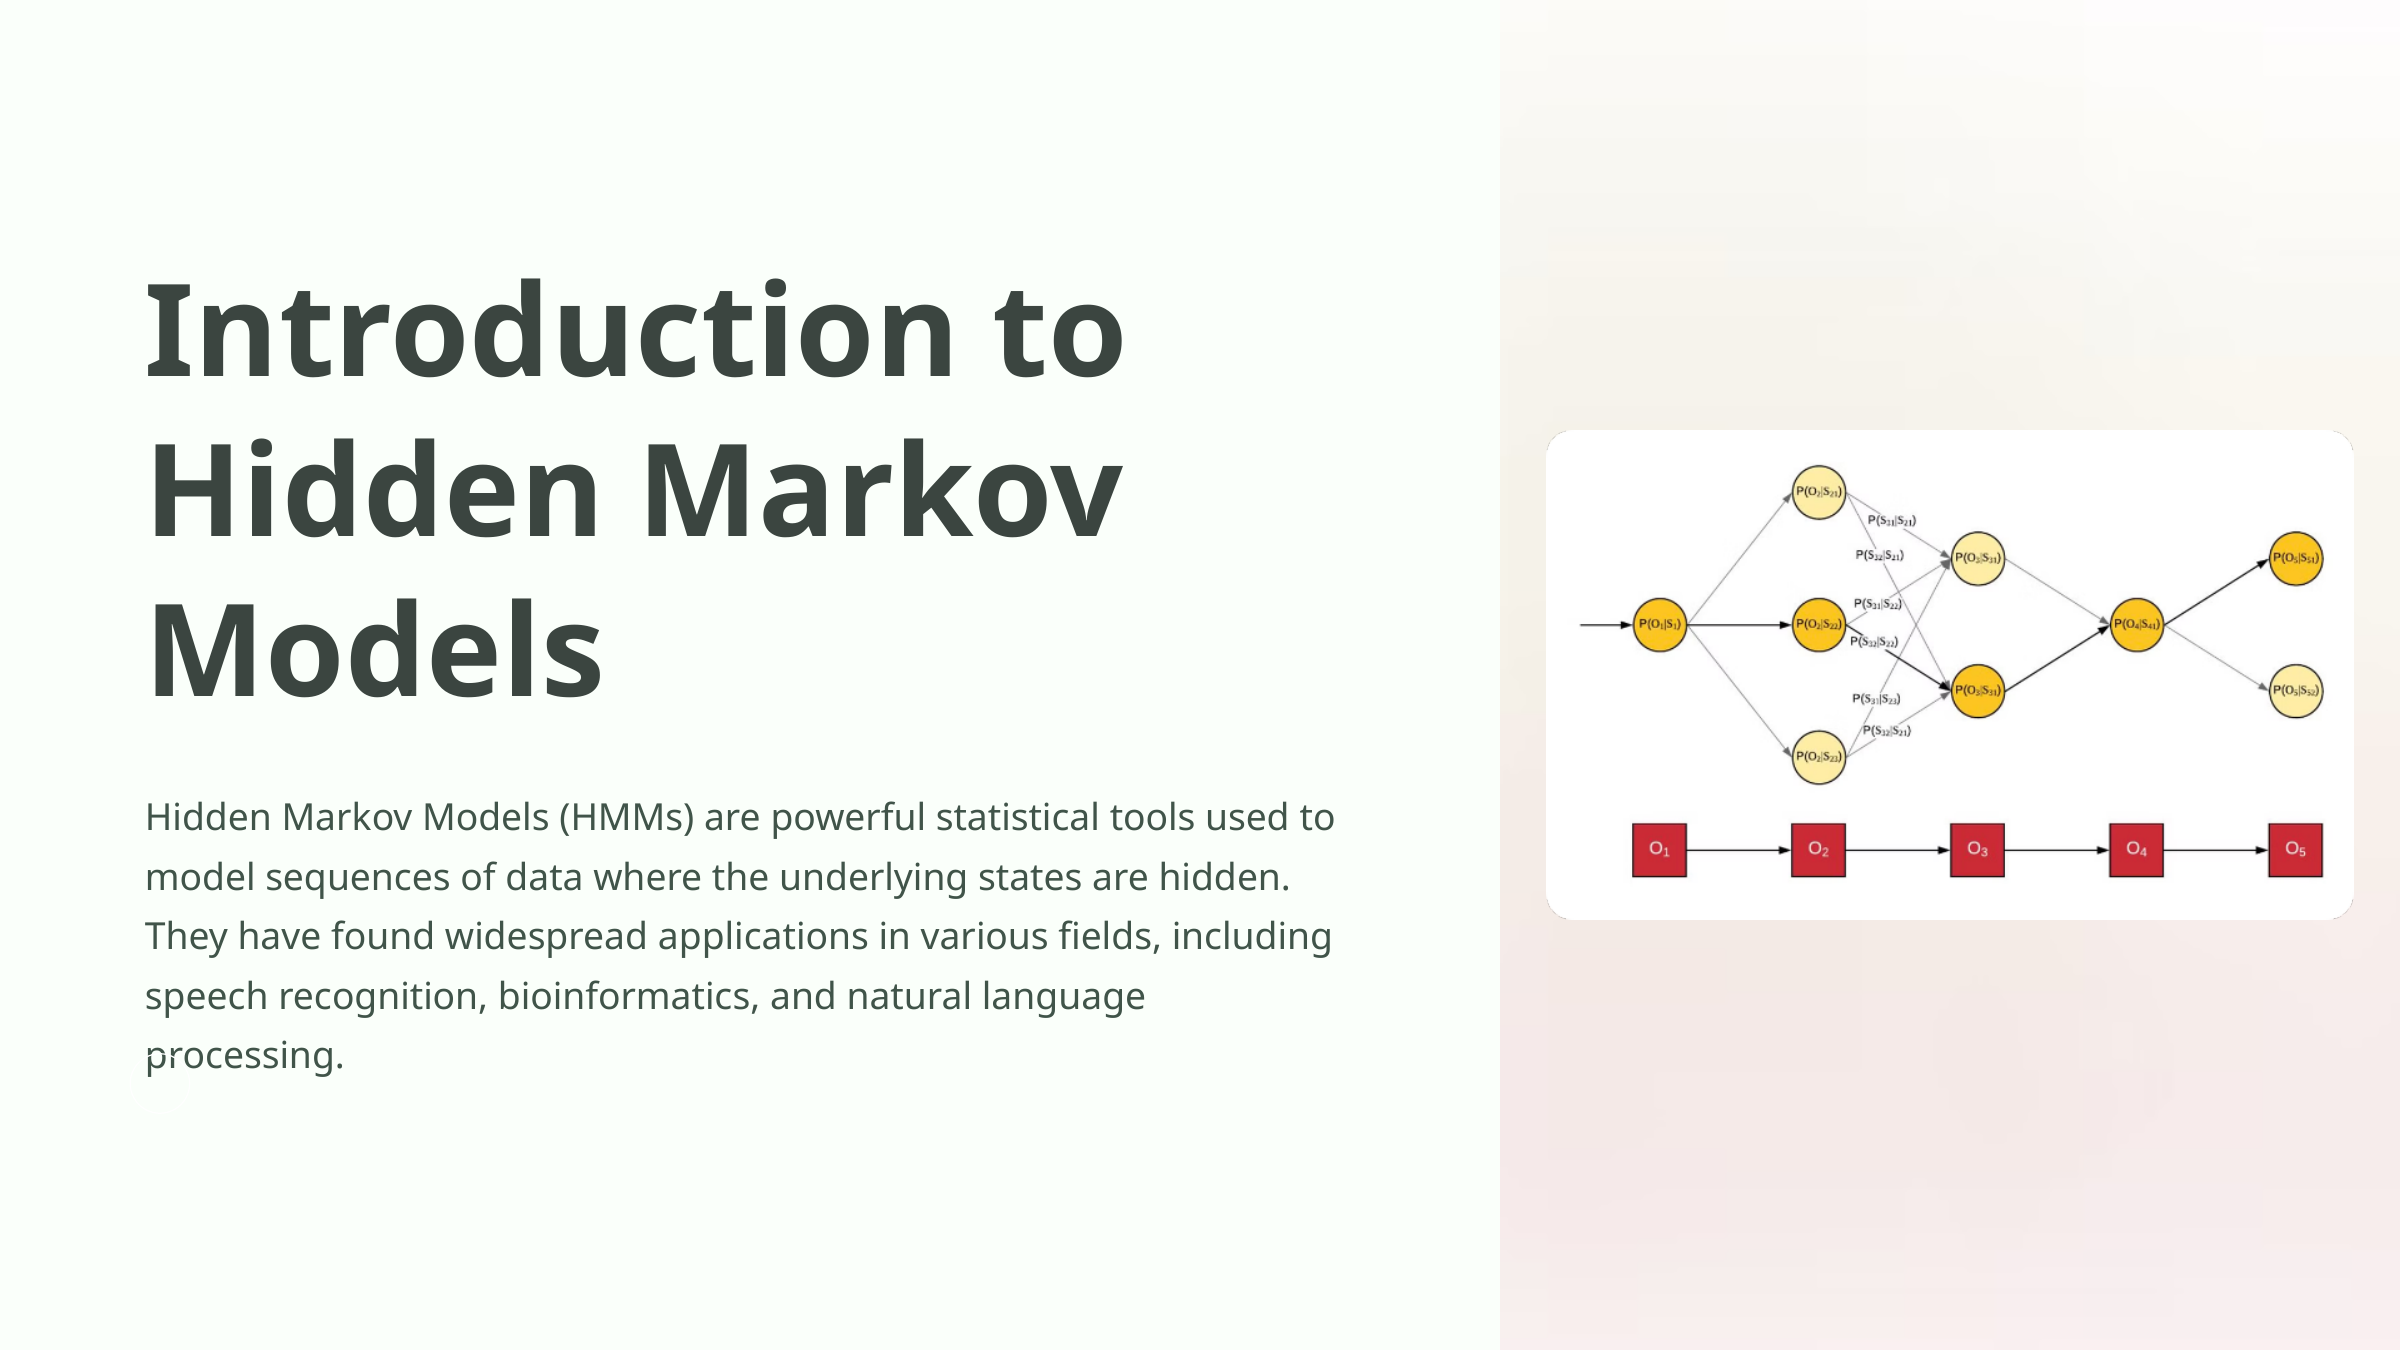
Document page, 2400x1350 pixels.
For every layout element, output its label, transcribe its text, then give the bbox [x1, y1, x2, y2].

picture [1499, 0, 2400, 1350]
text_box Introduction to Hidden Markov Models [130, 233, 1370, 716]
text_box [0, 0, 1499, 1350]
text_box [208, 1051, 513, 1117]
text_box [130, 1053, 190, 1114]
text_box Hidden Markov Models (HMMs) are powerful statistical tools used to model sequences of data where the underlying states are hidden. They have found widespread applications in various fields, including speech recognition, bioinformatics, and natural language processing. [130, 771, 1370, 1010]
